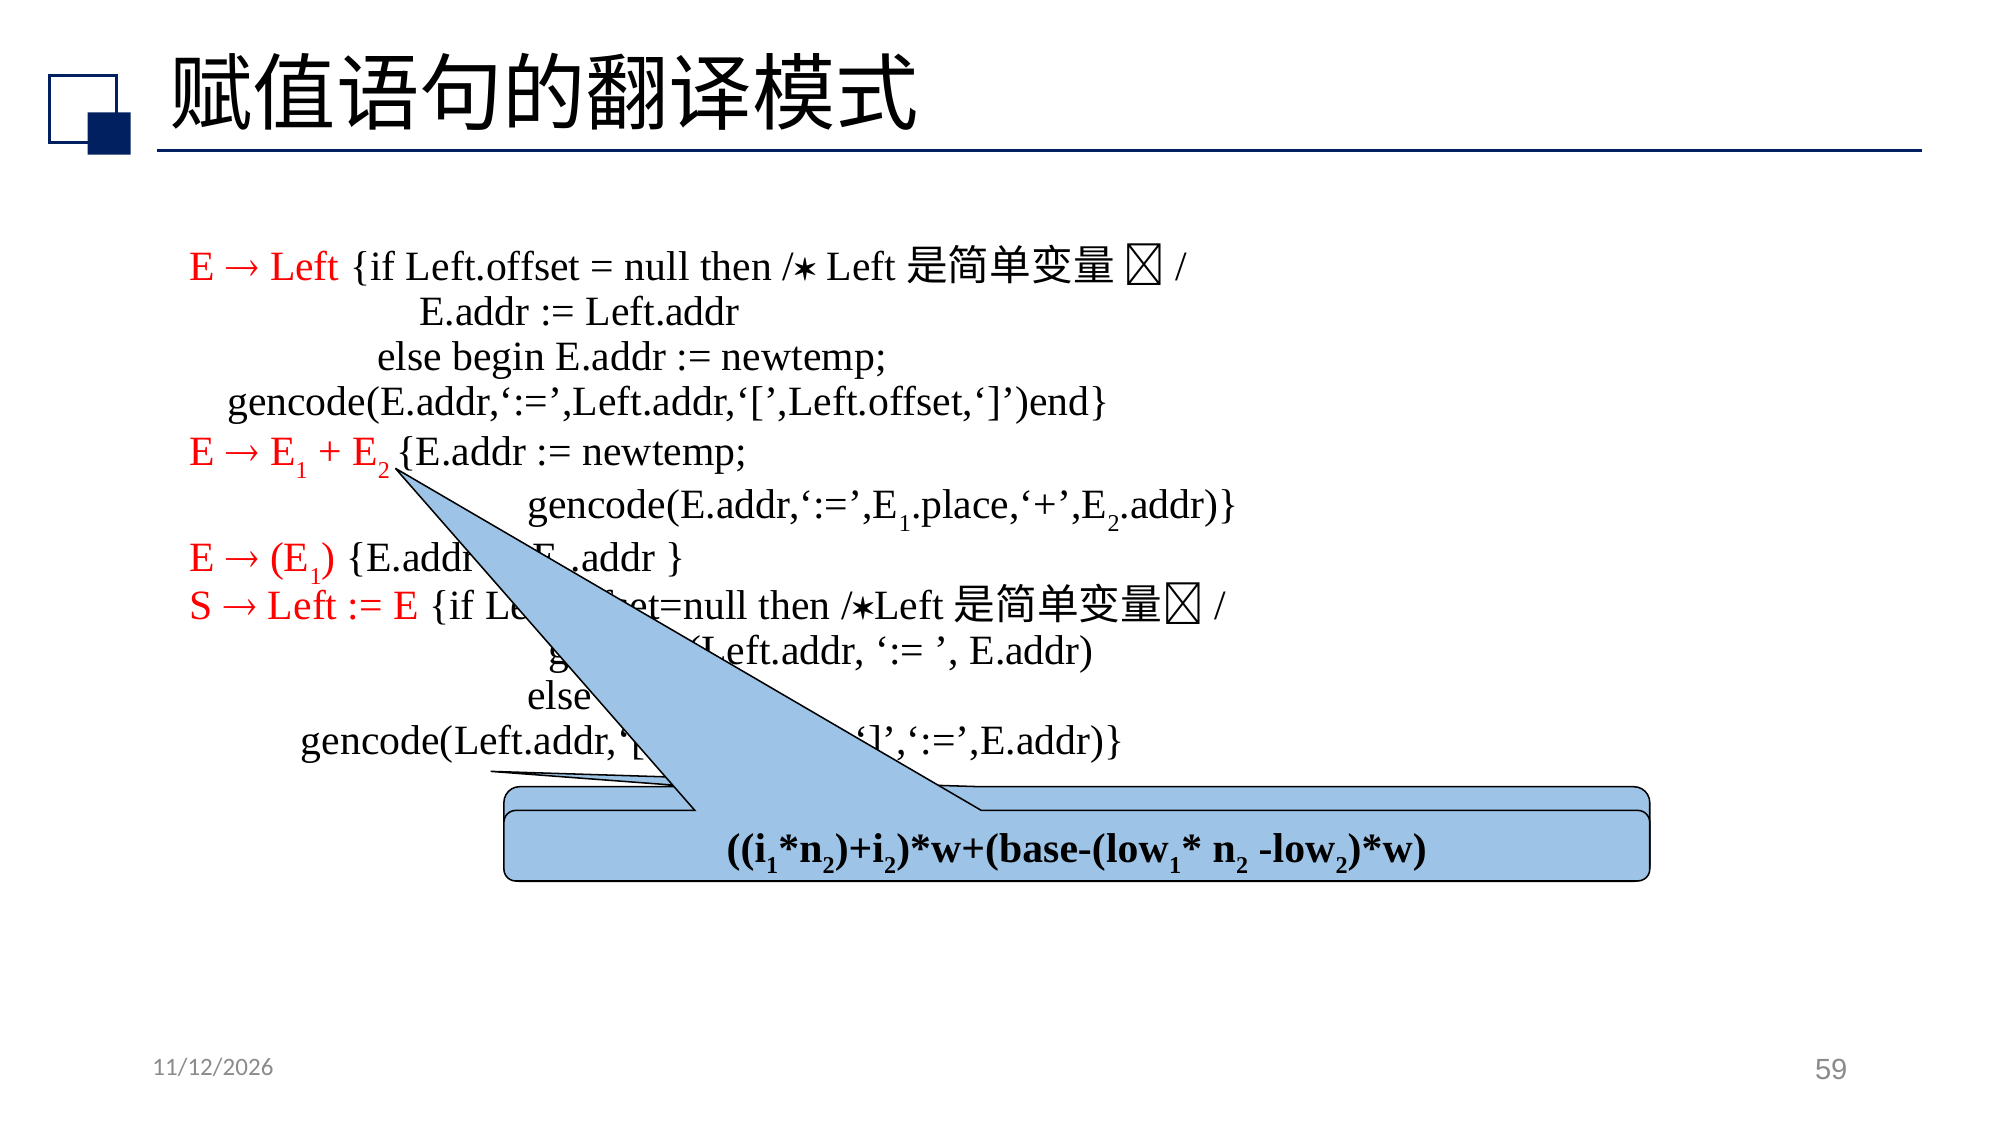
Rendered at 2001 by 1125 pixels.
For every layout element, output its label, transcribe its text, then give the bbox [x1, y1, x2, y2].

slide_number 59 [1412, 1042, 1863, 1103]
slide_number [137, 1042, 588, 1103]
text_box ((i1*n2)+i2)*w+(base-(low1* n2 -low2)*w) [940, 785, 1650, 818]
title 赋值语句的翻译模式 [154, 50, 1880, 143]
text_box ((i1*n2)+i2)*w+(base-(low1* n2 -low2)*w) [490, 771, 693, 821]
list E  Left {if Left.offset = null then / Left是简单变量 / E.addr := Left.addr else begin E.addr := newtemp; gencode(E.addr,‘:=’,Left.addr,‘[’,Left.offset,‘]’)end} E  E1 + E2 {E.addr := newtemp; gencode(E.addr,‘:=’,E1.place,‘+’,E2.addr)} E  (E1) {E.addr := E1.addr } S  Left := E {if Left.offset=null then /Left是简单变量/ gencode(Left.addr, ‘:= ’, E.addr) else gencode(Left.addr,‘[’,Left.offset,‘]’,‘:=’,E.addr)} [174, 236, 1780, 914]
text_box ((i1*n2)+i2)*w+(base-(low1* n2 -low2)*w) [395, 468, 1650, 881]
